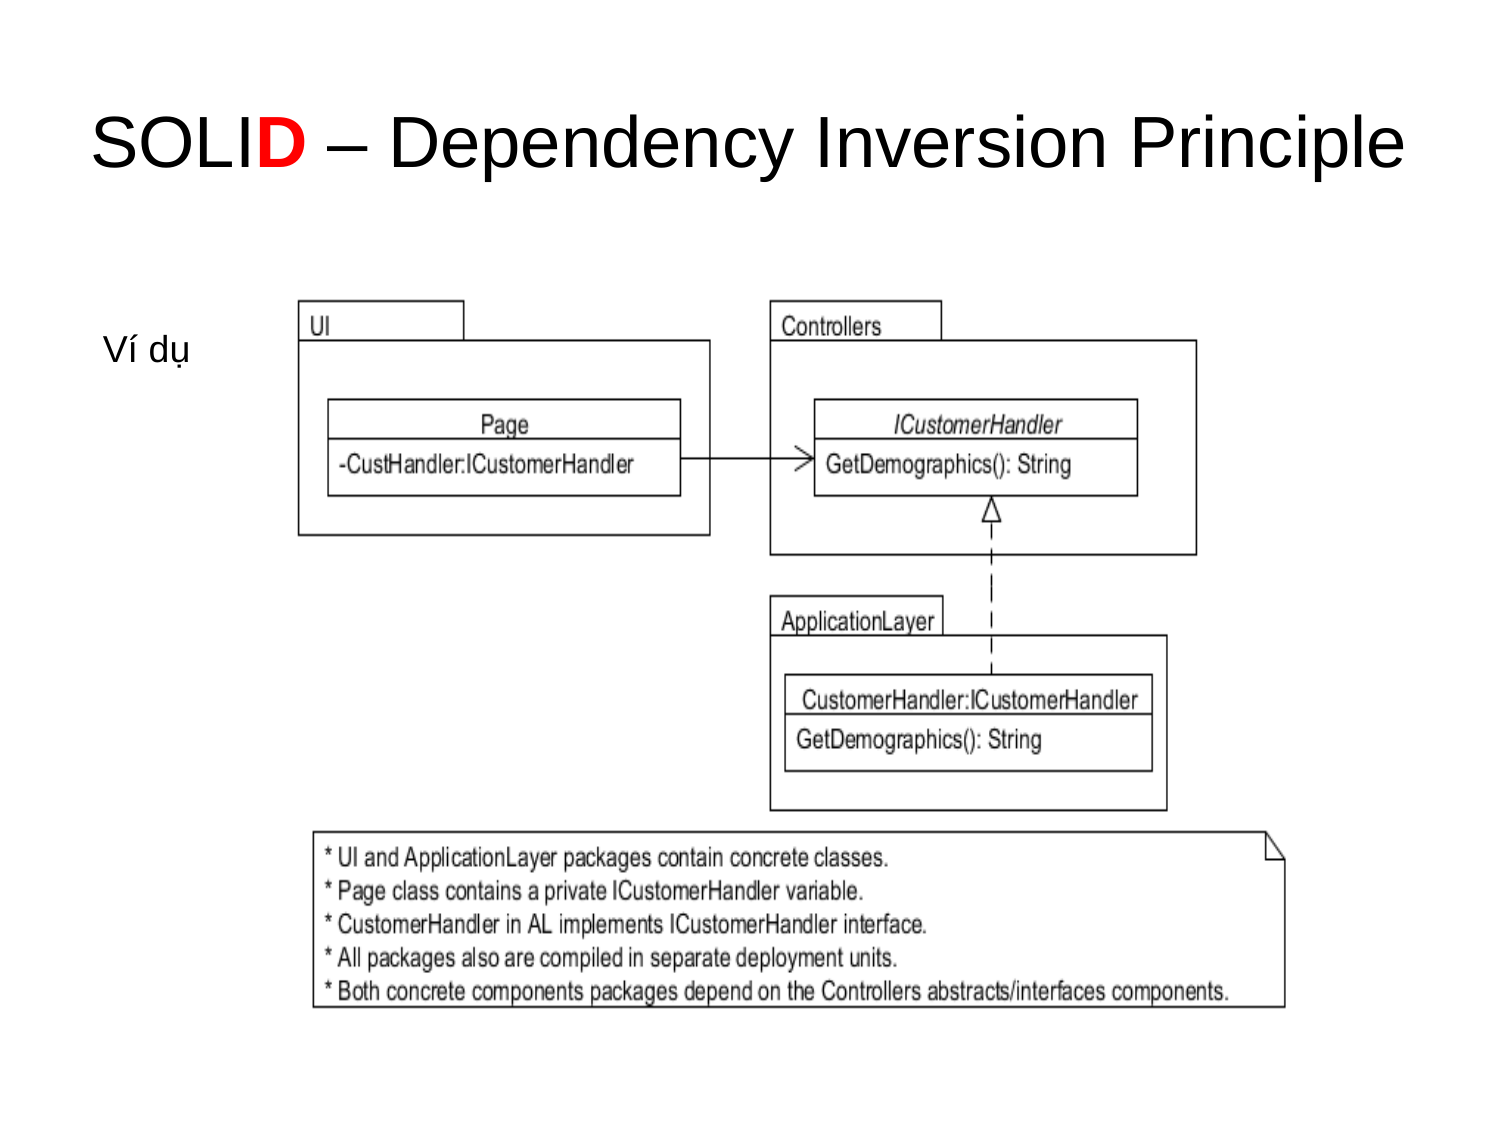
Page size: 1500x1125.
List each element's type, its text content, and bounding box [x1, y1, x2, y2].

text_box Ví dụ [88, 318, 206, 378]
picture [275, 276, 1306, 1033]
title SOLID – Dependency Inversion Principle [75, 45, 1425, 233]
